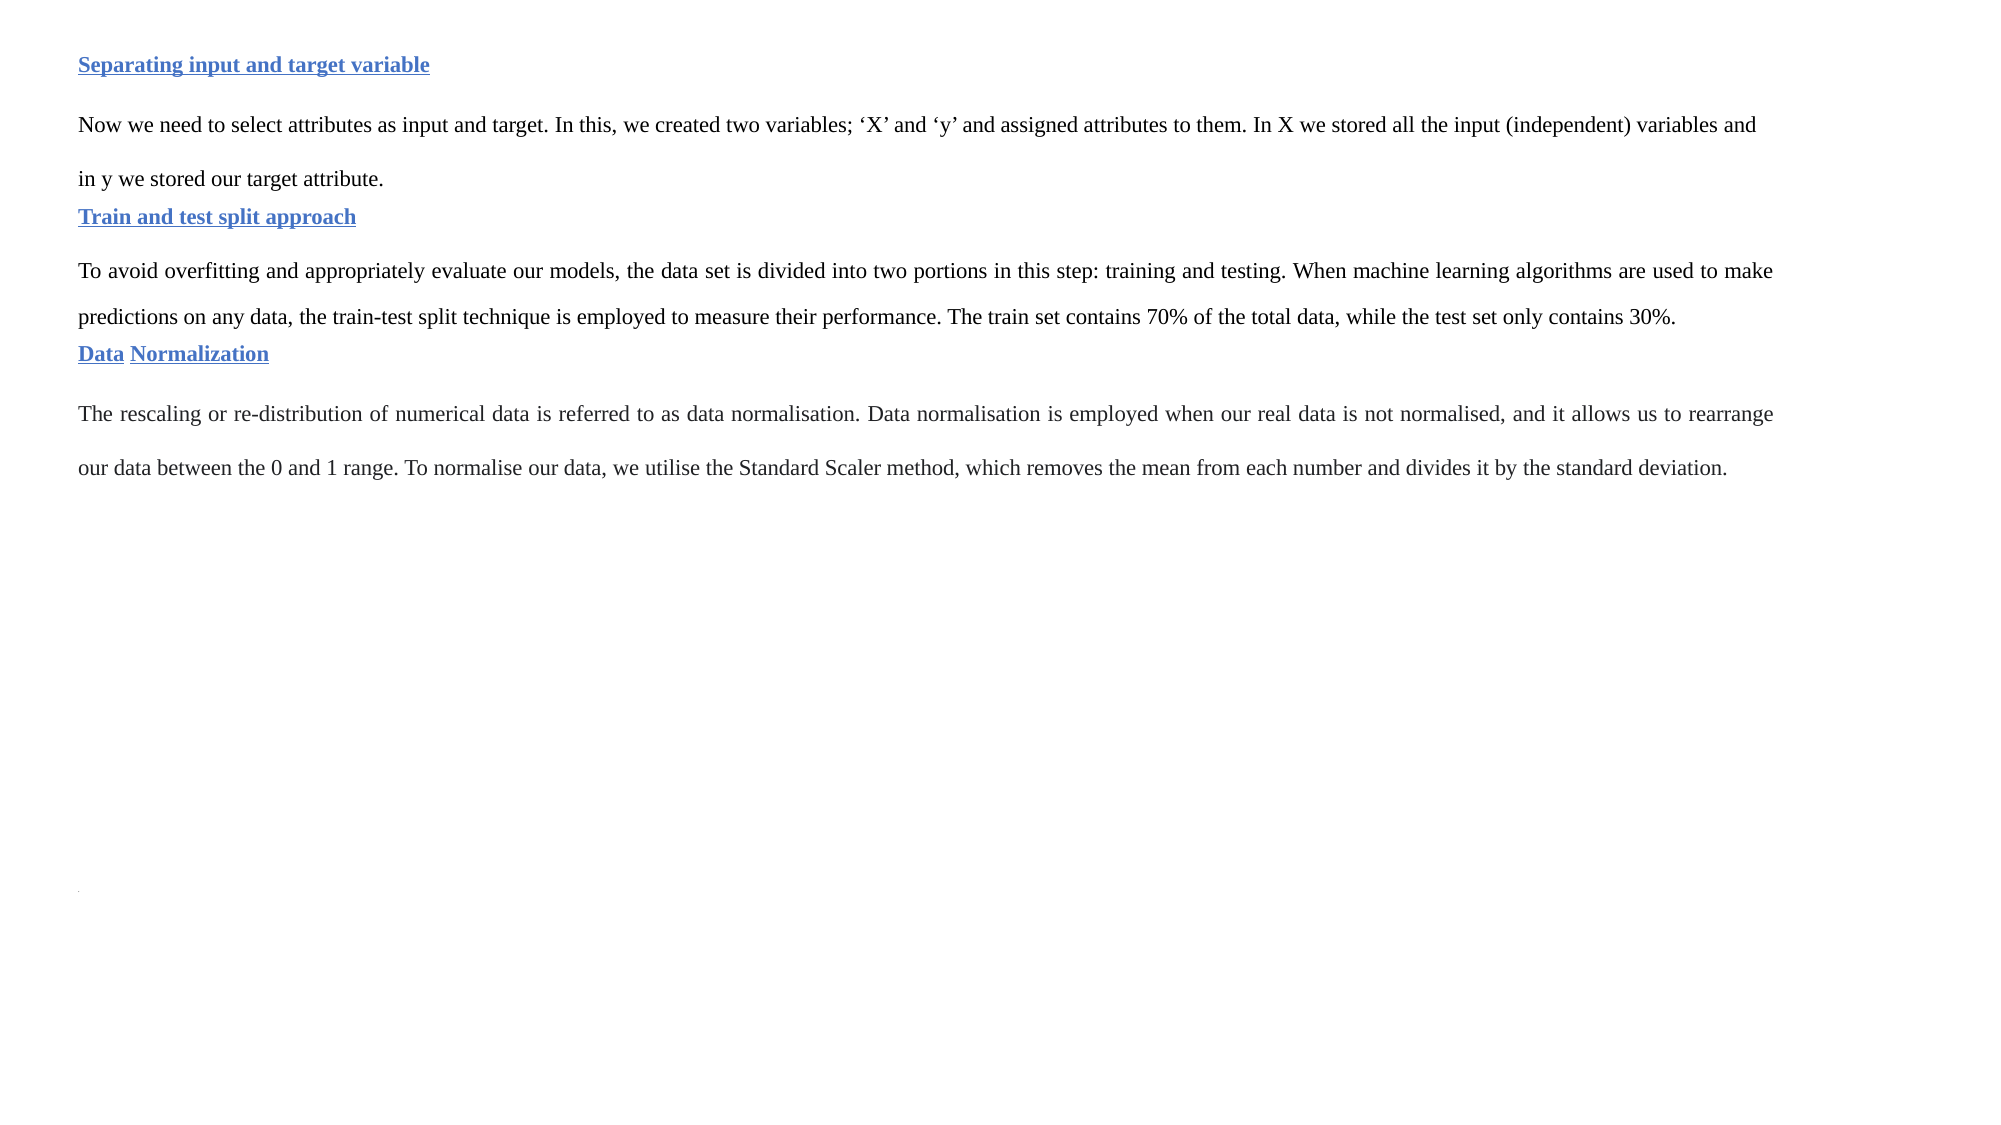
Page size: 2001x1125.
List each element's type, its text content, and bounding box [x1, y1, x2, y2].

list Separating input and target variable Now we need to select attributes as input and target. In this, we created two variables; ‘X’ and ‘y’ and assigned attributes to them. In X we stored all the input (independent) variables and in y we stored our target attribute. Train and test split approach To avoid overfitting and appropriately evaluate our models, the data set is divided into two portions in this step: training and testing. When machine learning algorithms are used to make predictions on any data, the train-test split technique is employed to measure their performance. The train set contains 70% of the total data, while the test set only contains 30%. Data Normalization The rescaling or re-distribution of numerical data is referred to as data normalisation. Data normalisation is employed when our real data is not normalised, and it allows us to rearrange our data between the 0 and 1 range. To normalise our data, we utilise the Standard Scaler method, which removes the mean from each number and divides it by the standard deviation. . [63, 22, 1789, 962]
